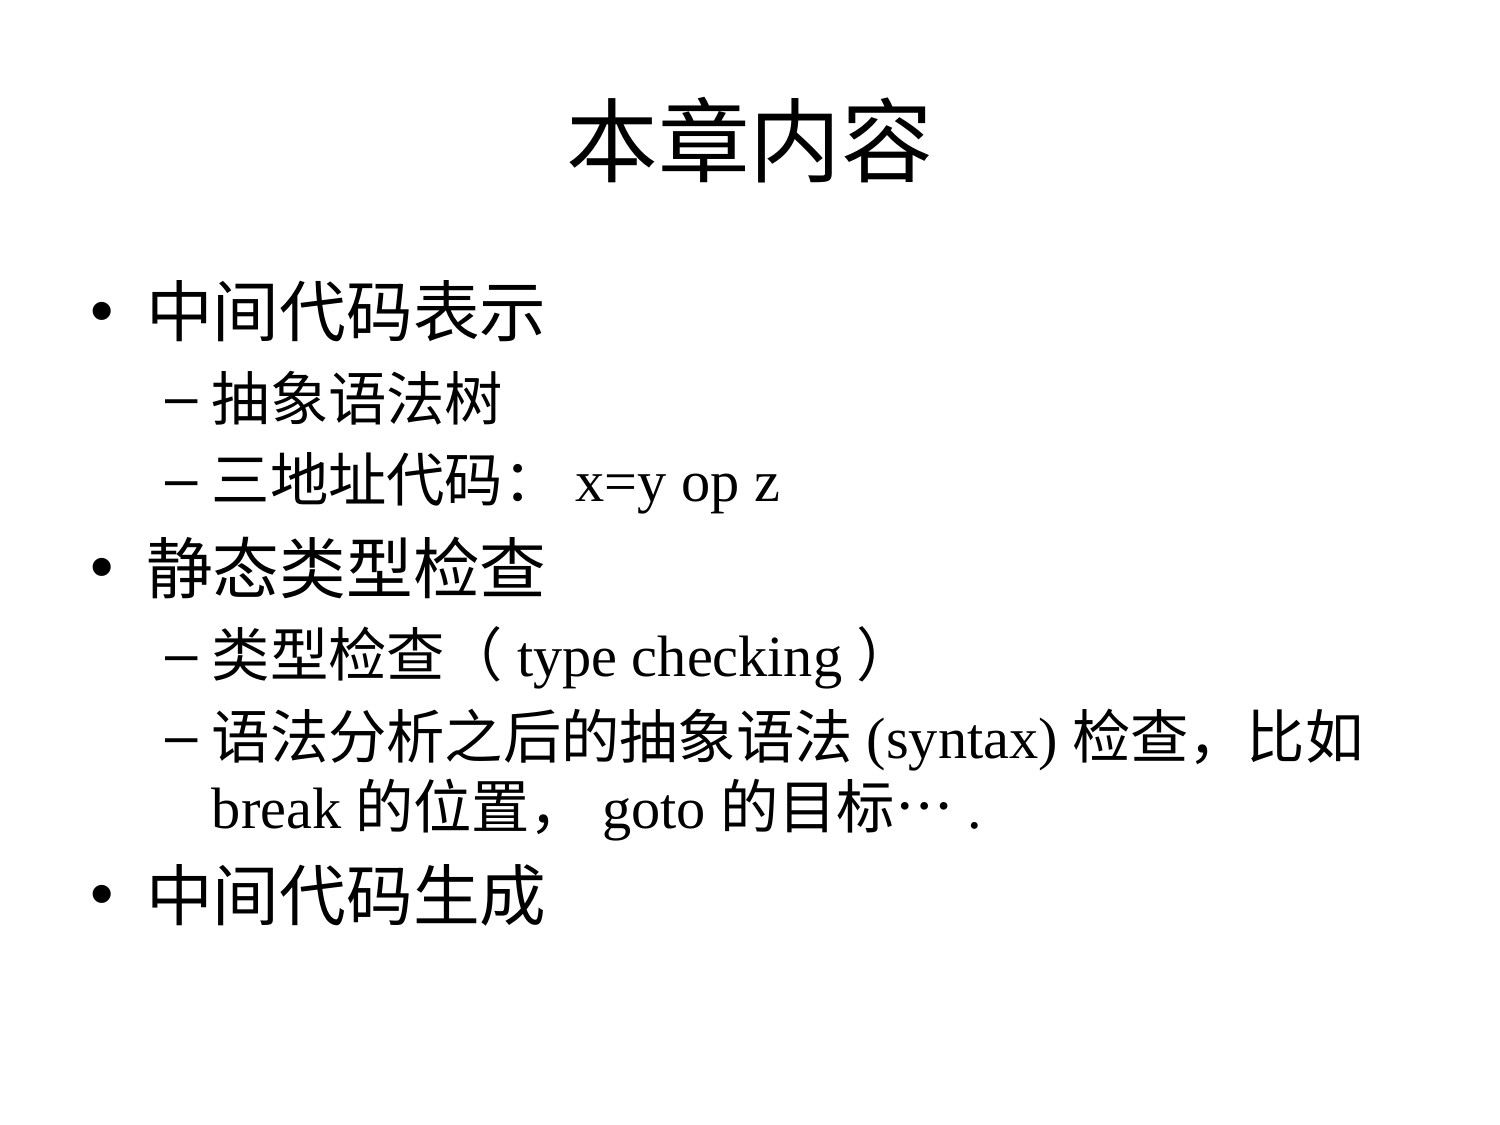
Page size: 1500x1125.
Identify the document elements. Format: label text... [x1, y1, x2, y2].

title 本章内容 [75, 45, 1425, 233]
list 中间代码表示 抽象语法树 三地址代码：x=y op z 静态类型检查 类型检查（type checking） 语法分析之后的抽象语法(syntax)检查，比如break的位置，goto的目标…. 中间代码生成 [75, 262, 1425, 1005]
